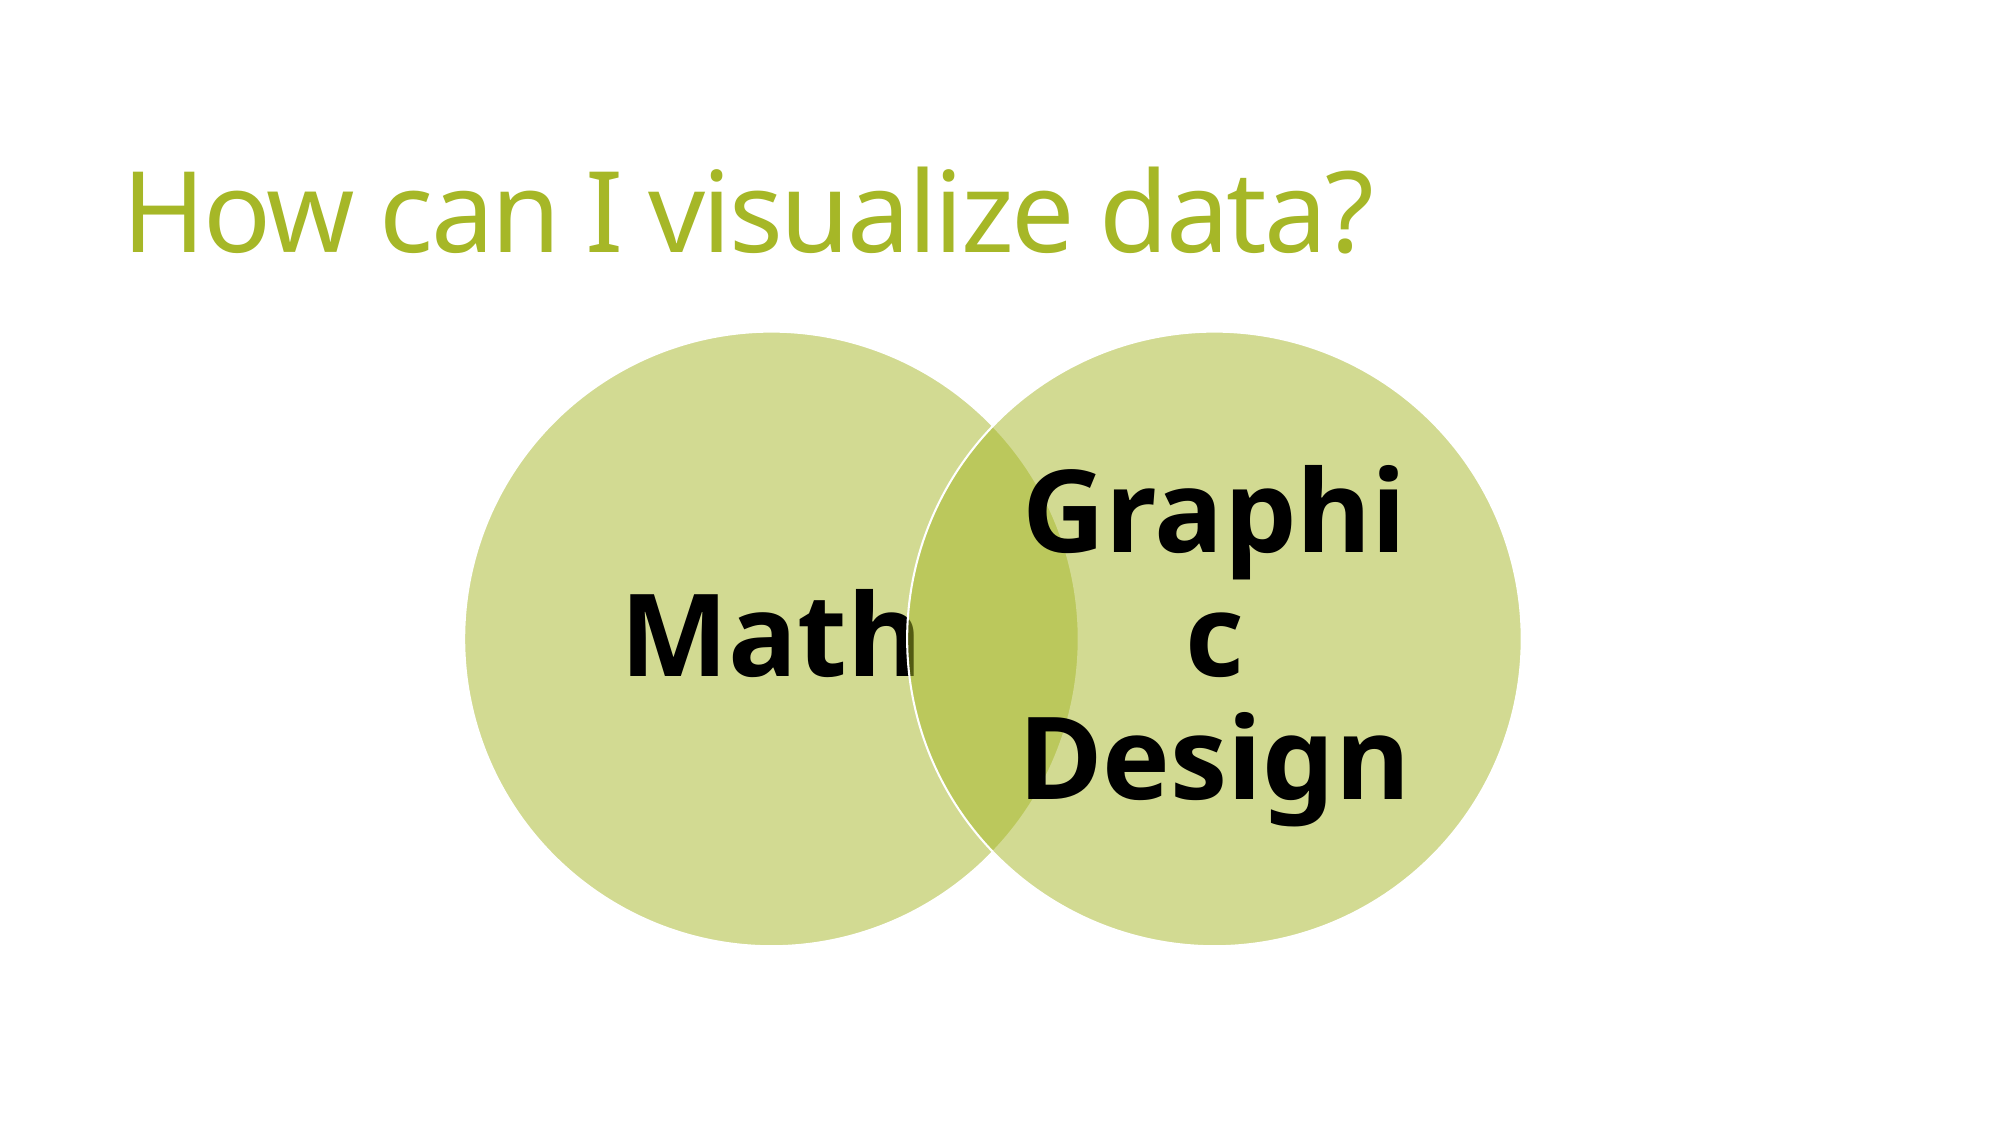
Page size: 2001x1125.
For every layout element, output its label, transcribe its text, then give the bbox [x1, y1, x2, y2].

title How can I visualize data? [107, 81, 1875, 354]
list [110, 329, 1876, 949]
